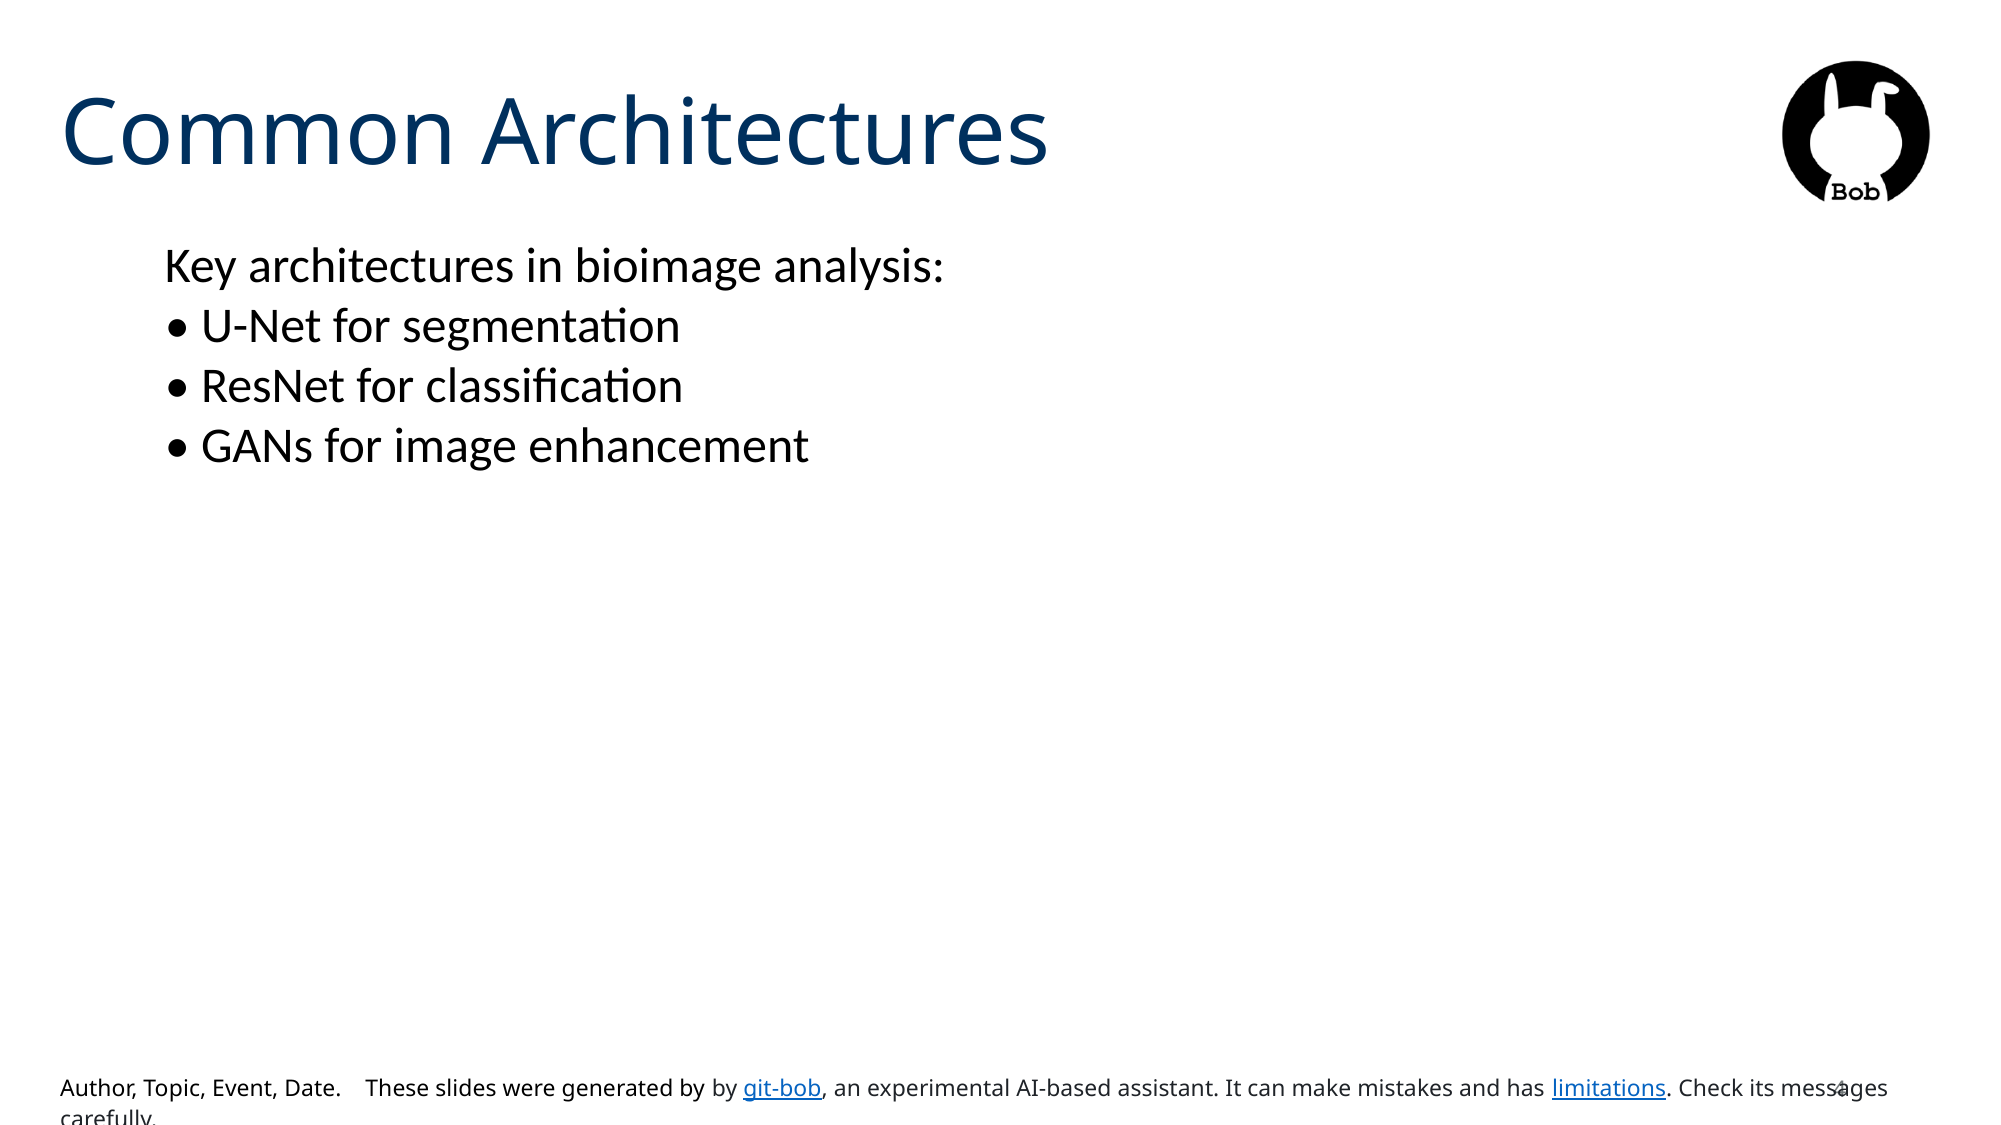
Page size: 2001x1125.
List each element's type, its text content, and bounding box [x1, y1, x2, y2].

title Common Architectures [45, 59, 1781, 210]
text_box Key architectures in bioimage analysis: • U-Net for segmentation • ResNet for classification • GANs for image enhancement [150, 224, 1925, 480]
picture [1781, 59, 1931, 210]
